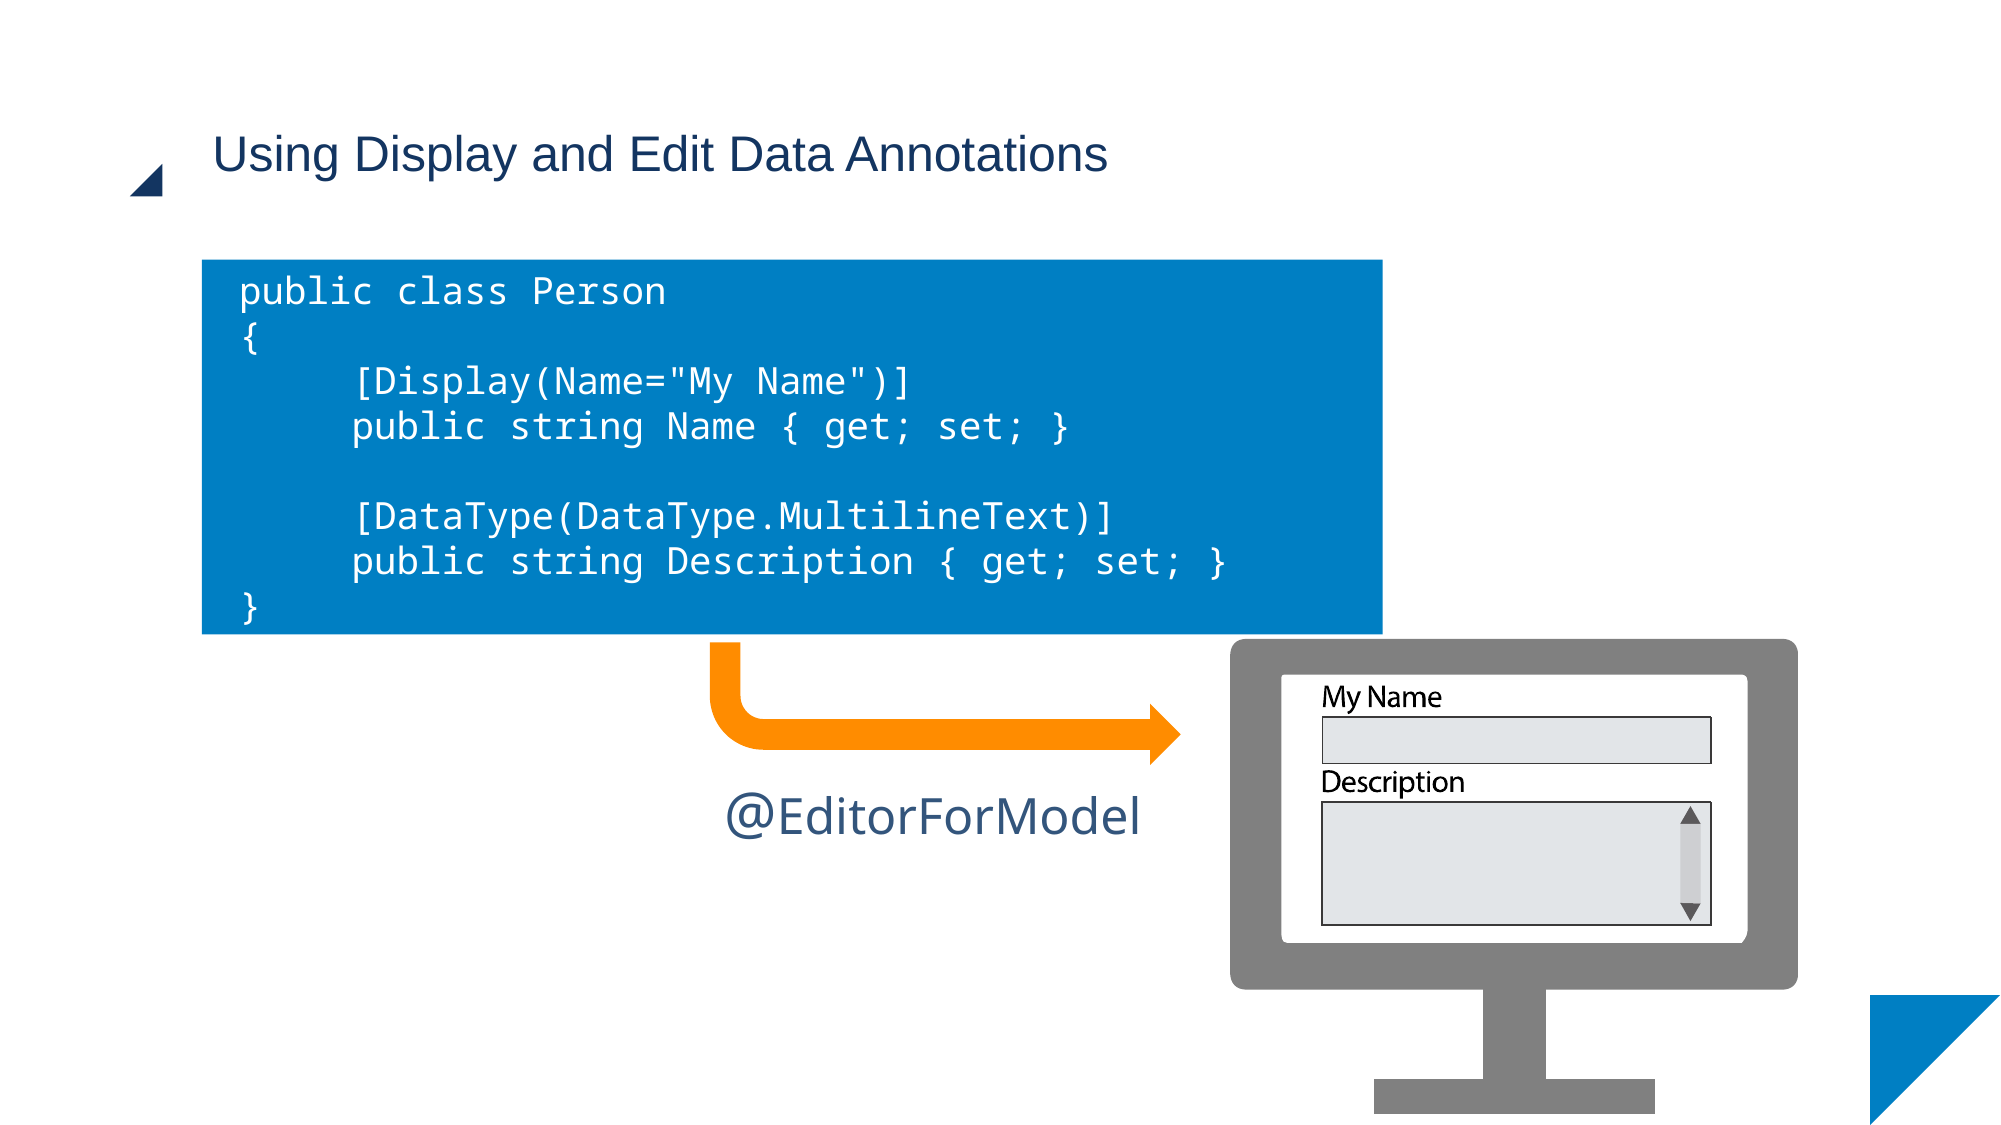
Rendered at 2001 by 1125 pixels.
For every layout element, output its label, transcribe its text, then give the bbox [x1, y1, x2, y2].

text_box @EditorForModel [709, 769, 2000, 1125]
title Using Display and Edit Data Annotations [212, 118, 1831, 331]
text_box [709, 638, 1798, 1115]
text_box public class Person { [Display(Name="My Name")] public string Name { get; set; } [DataType(DataType.MultilineText)] public string Description { get; set; } } [201, 259, 1384, 635]
